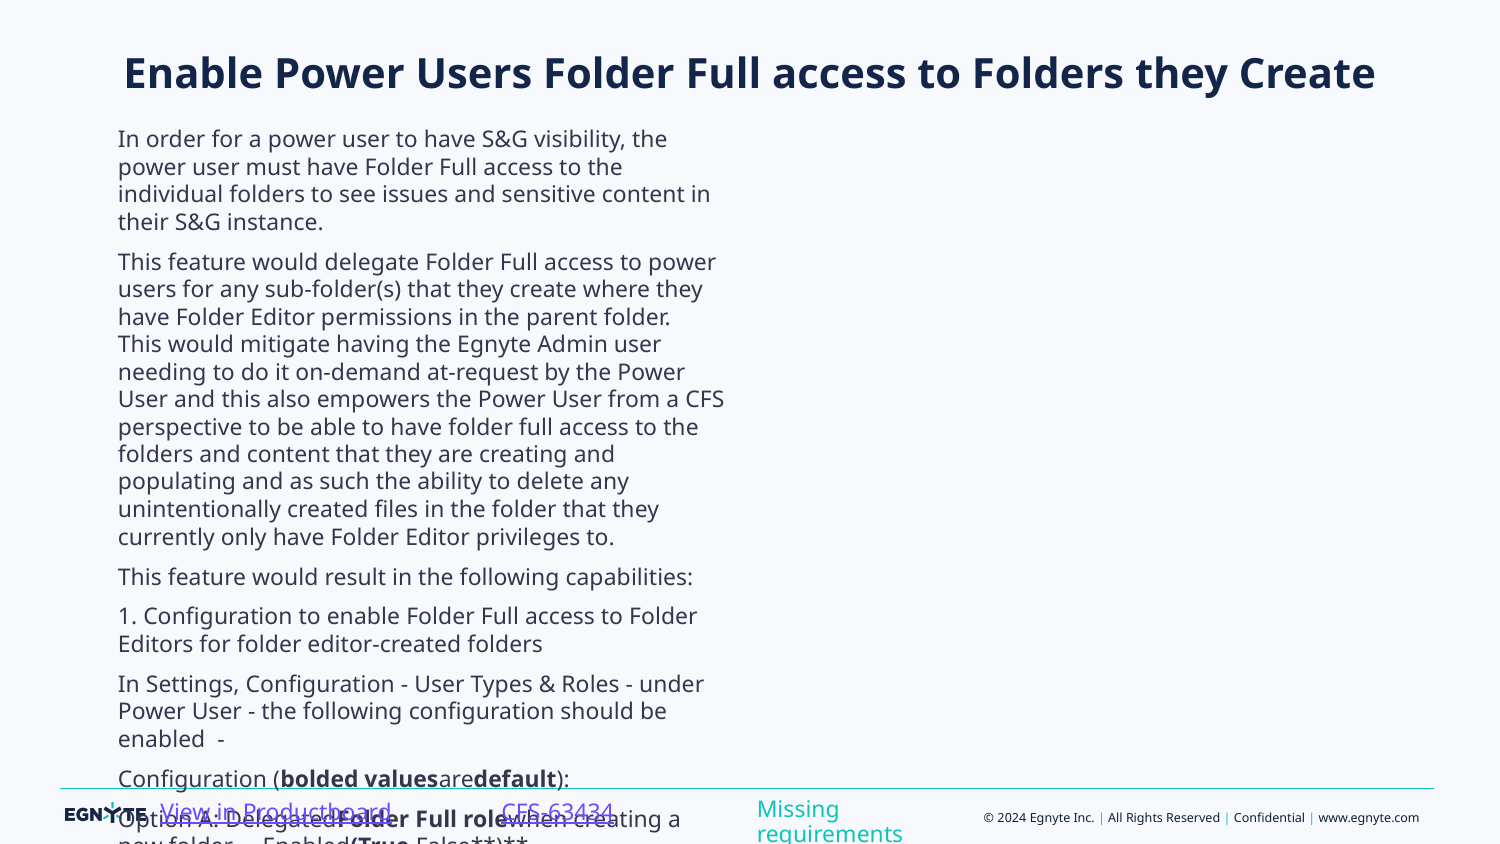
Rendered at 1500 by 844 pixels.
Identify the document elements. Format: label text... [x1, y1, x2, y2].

picture [65, 802, 145, 823]
list In order for a power user to have S&G visibility, the power user must have Folder Full access to the individual folders to see issues and sensitive content in their S&G instance. This feature would delegate Folder Full access to power users for any sub-folder(s) that they create where they have Folder Editor permissions in the parent folder. This would mitigate having the Egnyte Admin user needing to do it on-demand at-request by the Power User and this also empowers the Power User from a CFS perspective to be able to have folder full access to the folders and content that they are creating and populating and as such the ability to delete any unintentionally created files in the folder that they currently only have Folder Editor privileges to. This feature would result in the following capabilities: 1. Configuration to enable Folder Full access to Folder Editors for folder editor-created folders In Settings, Configuration - User Types & Roles - under Power User - the following configuration should be enabled - Configuration (bolded valuesaredefault): Option A: DelegatedFolder Full rolewhen creating a new folder – Enabled(True,False**)** Option B: Delegated role when creating a new folder – Picklist: (Folder Full, Folder Owner, None) 2. When the Value is True or Folder Full (depending on Option A or B) for this feature in Settings/Configuration/User Types&Roles/Power User - then any new folder created by a Folder Editor will result in the permission promotion/escalation of the newly created folder for the folder editor who created the folder to Folder Full. 3. This value will be default set to True or Folder Full (depending on Option A or B) for all domains upon release, as there should be minimal impact to existing workflows since the feature upon release will only impact newly created folders and not existing folders. [103, 117, 741, 693]
list CFS-63434 [486, 790, 741, 835]
title Enable Power Users Folder Full access to Folders they Create [103, 44, 1397, 106]
list Missing requirements [742, 790, 997, 835]
list View in Productboard [145, 790, 486, 835]
